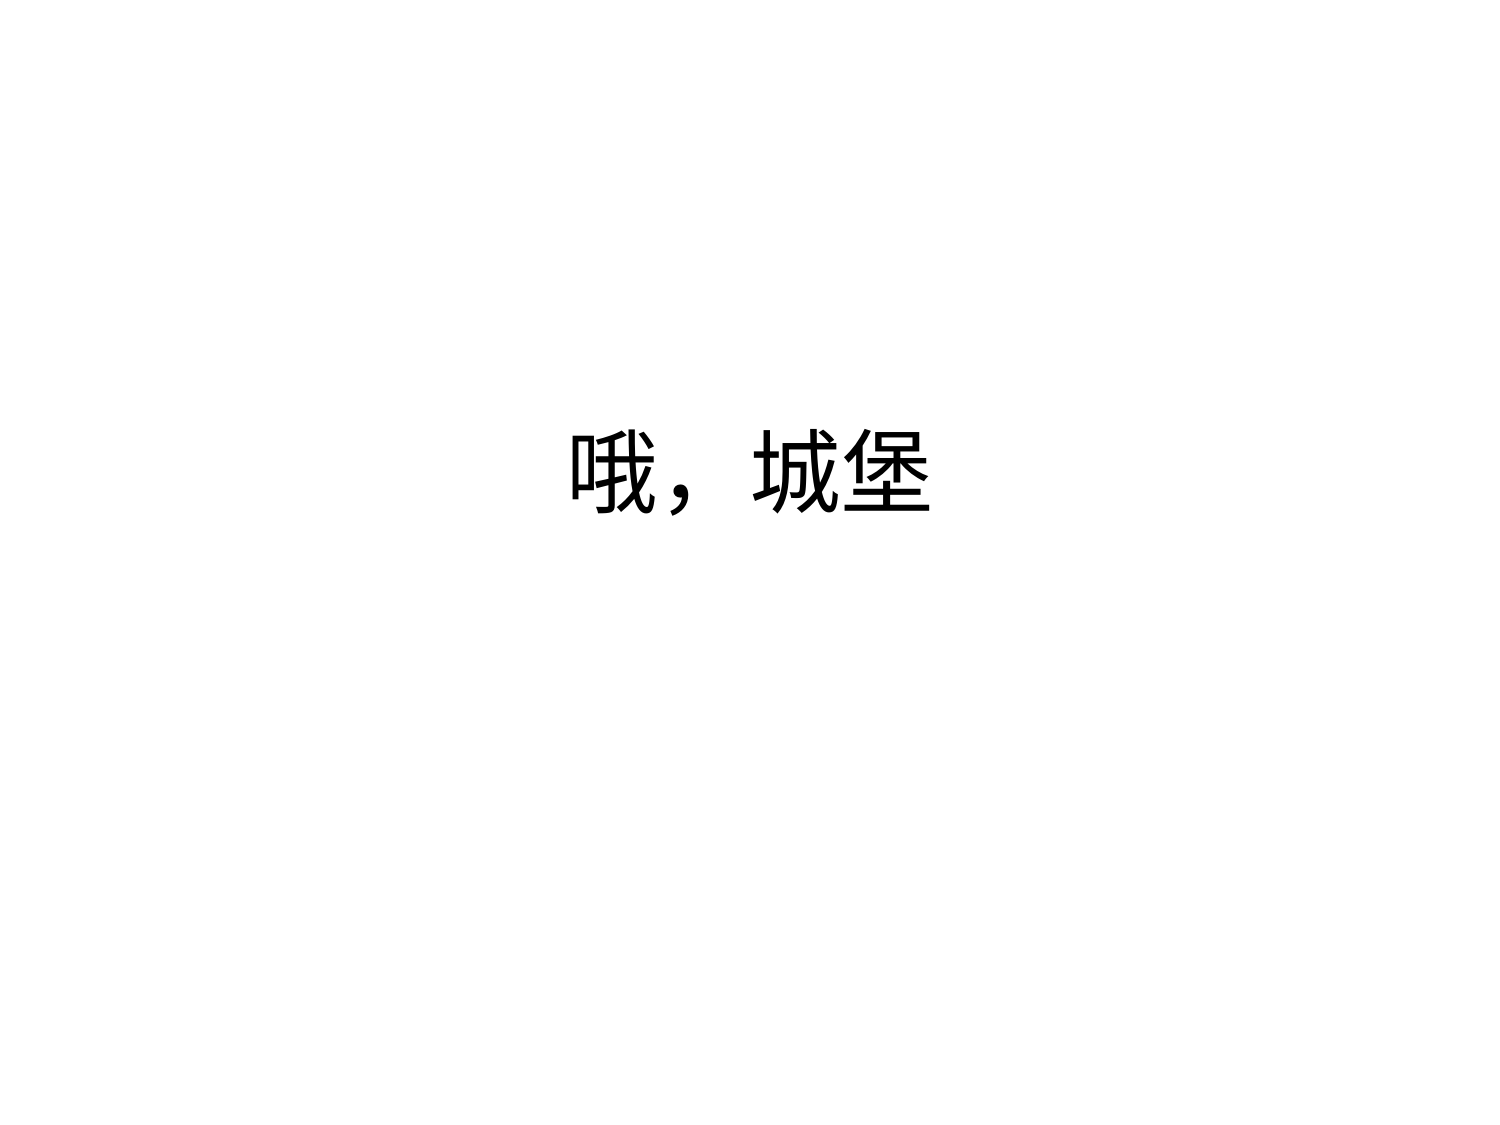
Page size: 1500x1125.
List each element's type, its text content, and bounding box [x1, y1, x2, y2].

title 哦，城堡 [112, 349, 1388, 591]
